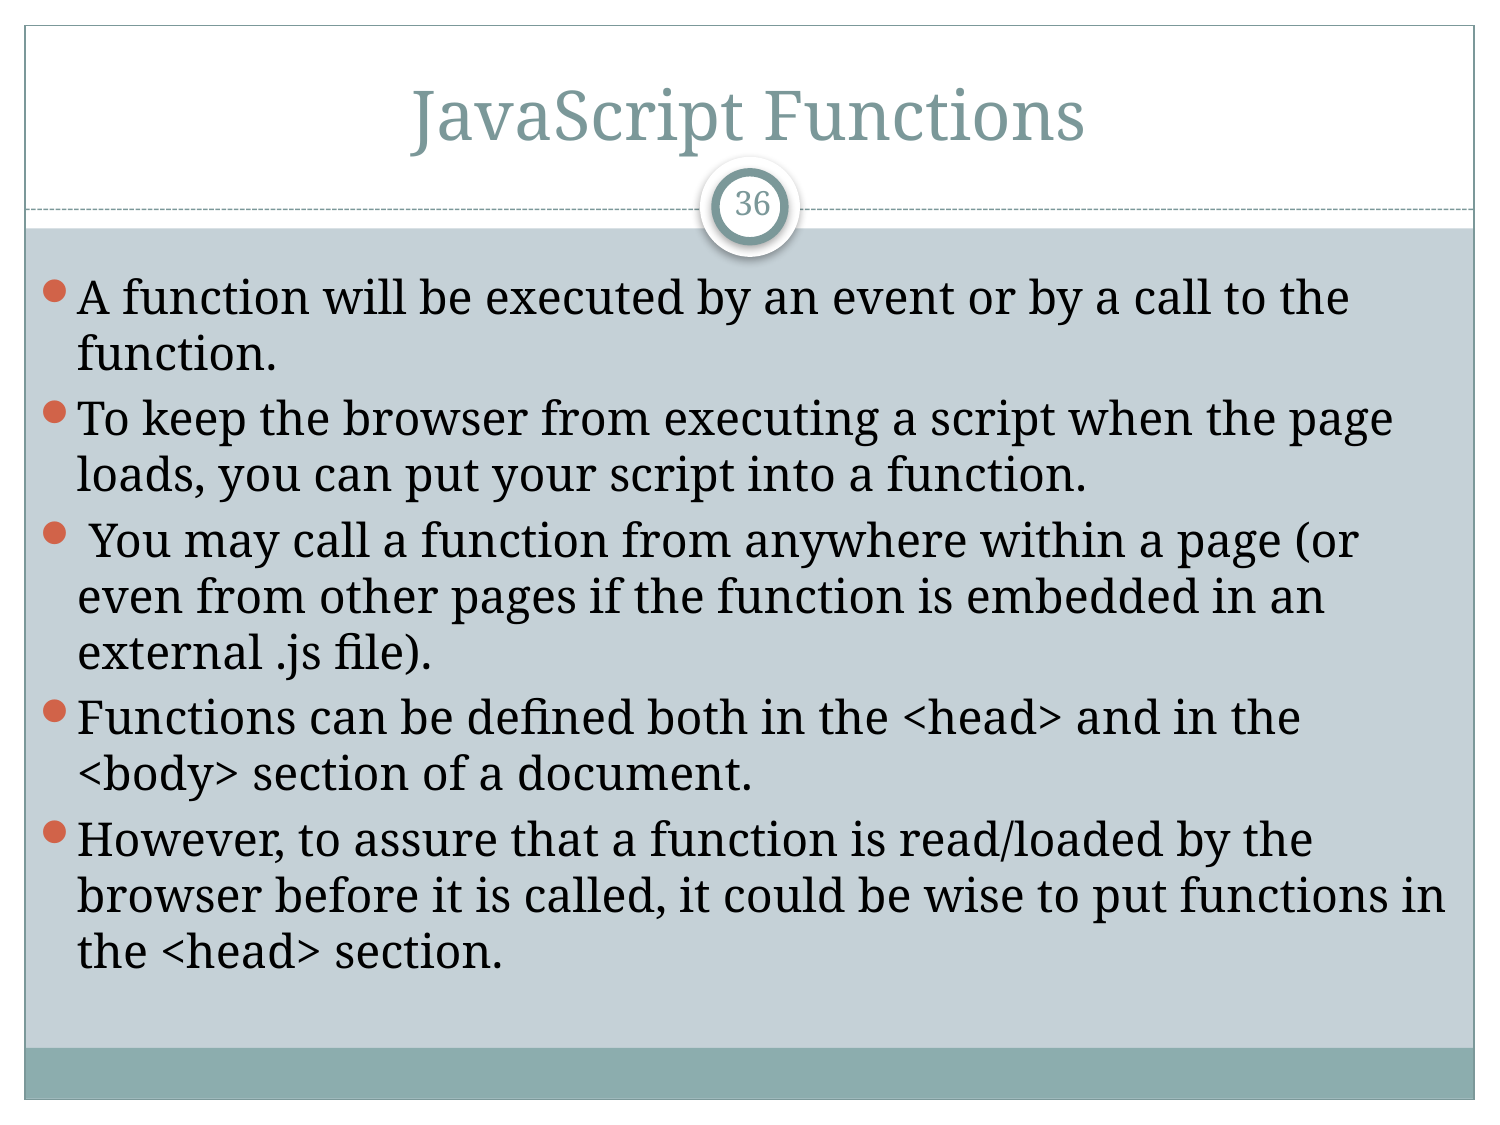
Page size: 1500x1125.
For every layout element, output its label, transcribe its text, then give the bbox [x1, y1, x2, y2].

title JavaScript Functions [49, 37, 1450, 162]
slide_number 36 [715, 168, 791, 212]
list A function will be executed by an event or by a call to the function. To keep the browser from executing a script when the page loads, you can put your script into a function. You may call a function from anywhere within a page (or even from other pages if the function is embedded in an external .js file). Functions can be defined both in the <head> and in the <body> section of a document. However, to assure that a function is read/loaded by the browser before it is called, it could be wise to put functions in the <head> section. [24, 212, 1475, 1050]
